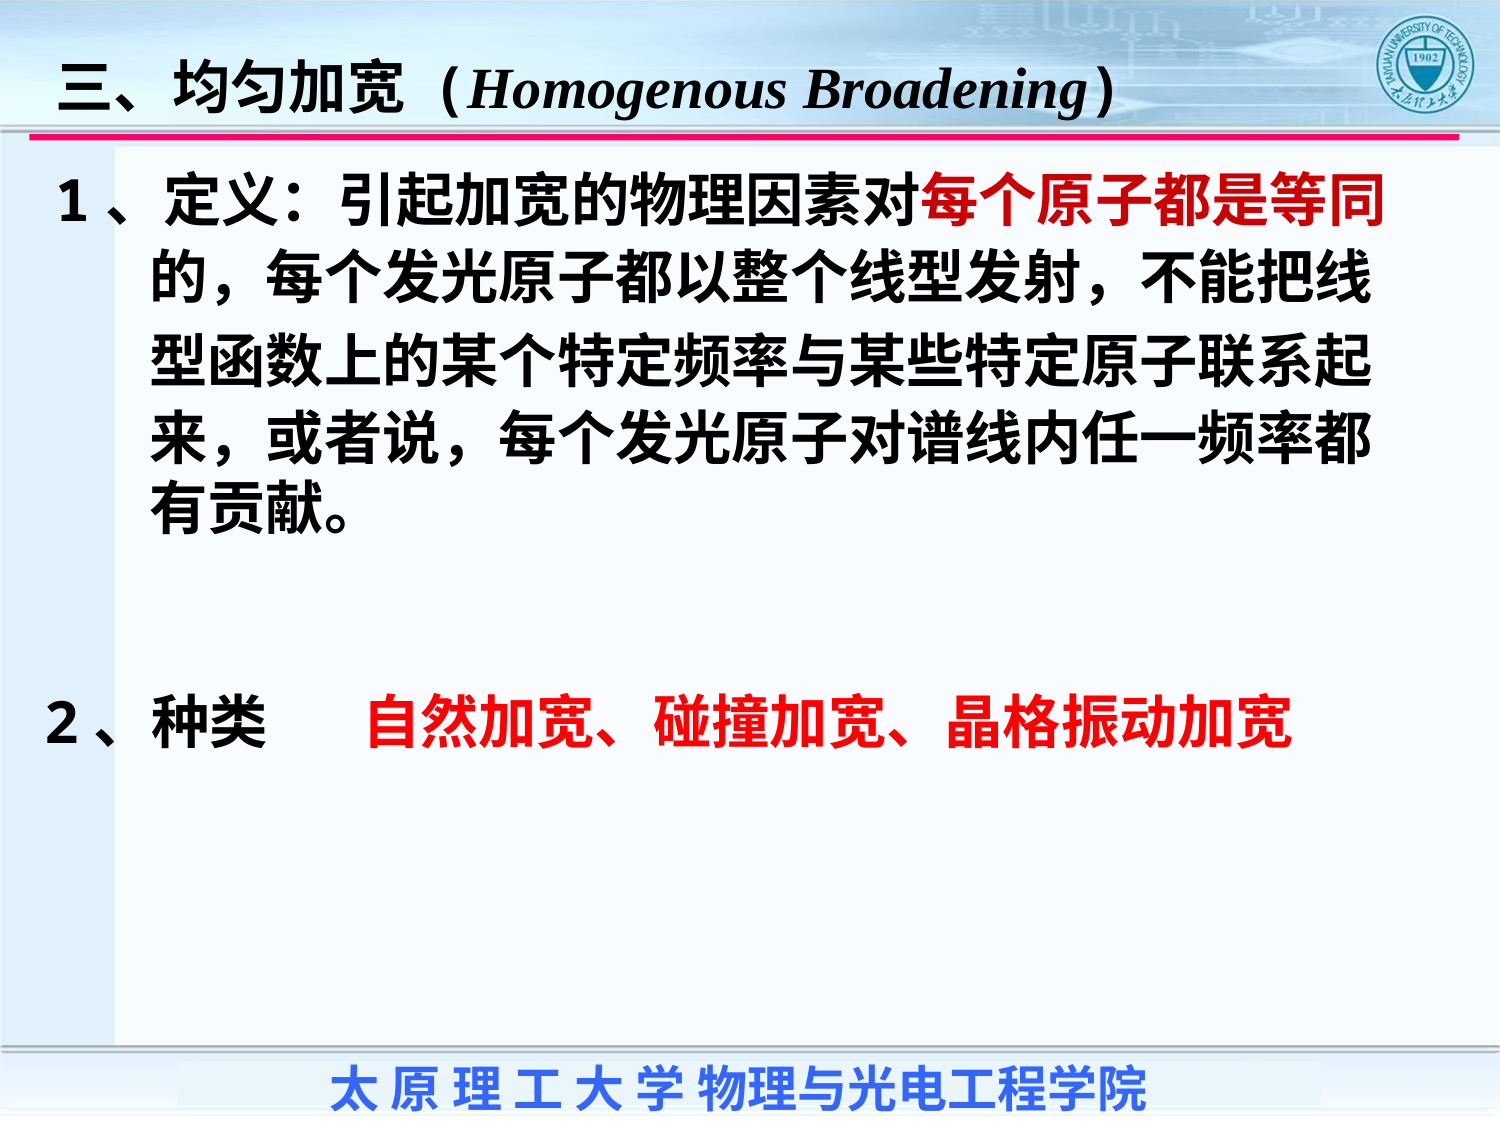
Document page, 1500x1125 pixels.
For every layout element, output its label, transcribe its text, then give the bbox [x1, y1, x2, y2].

text_box 1、定义：引起加宽的物理因素对每个原子都是等同 的，每个发光原子都以整个线型发射，不能把线 型函数上的某个特定频率与某些特定原子联系起 来，或者说，每个发光原子对谱线内任一频率都 有贡献。 [41, 148, 1500, 549]
text_box 三、均匀加宽 (Homogenous Broadening) [41, 42, 1294, 128]
text_box 自然加宽、碰撞加宽、晶格振动加宽 [347, 678, 1352, 763]
text_box 2、种类 [29, 678, 347, 763]
picture [0, 0, 1500, 1123]
